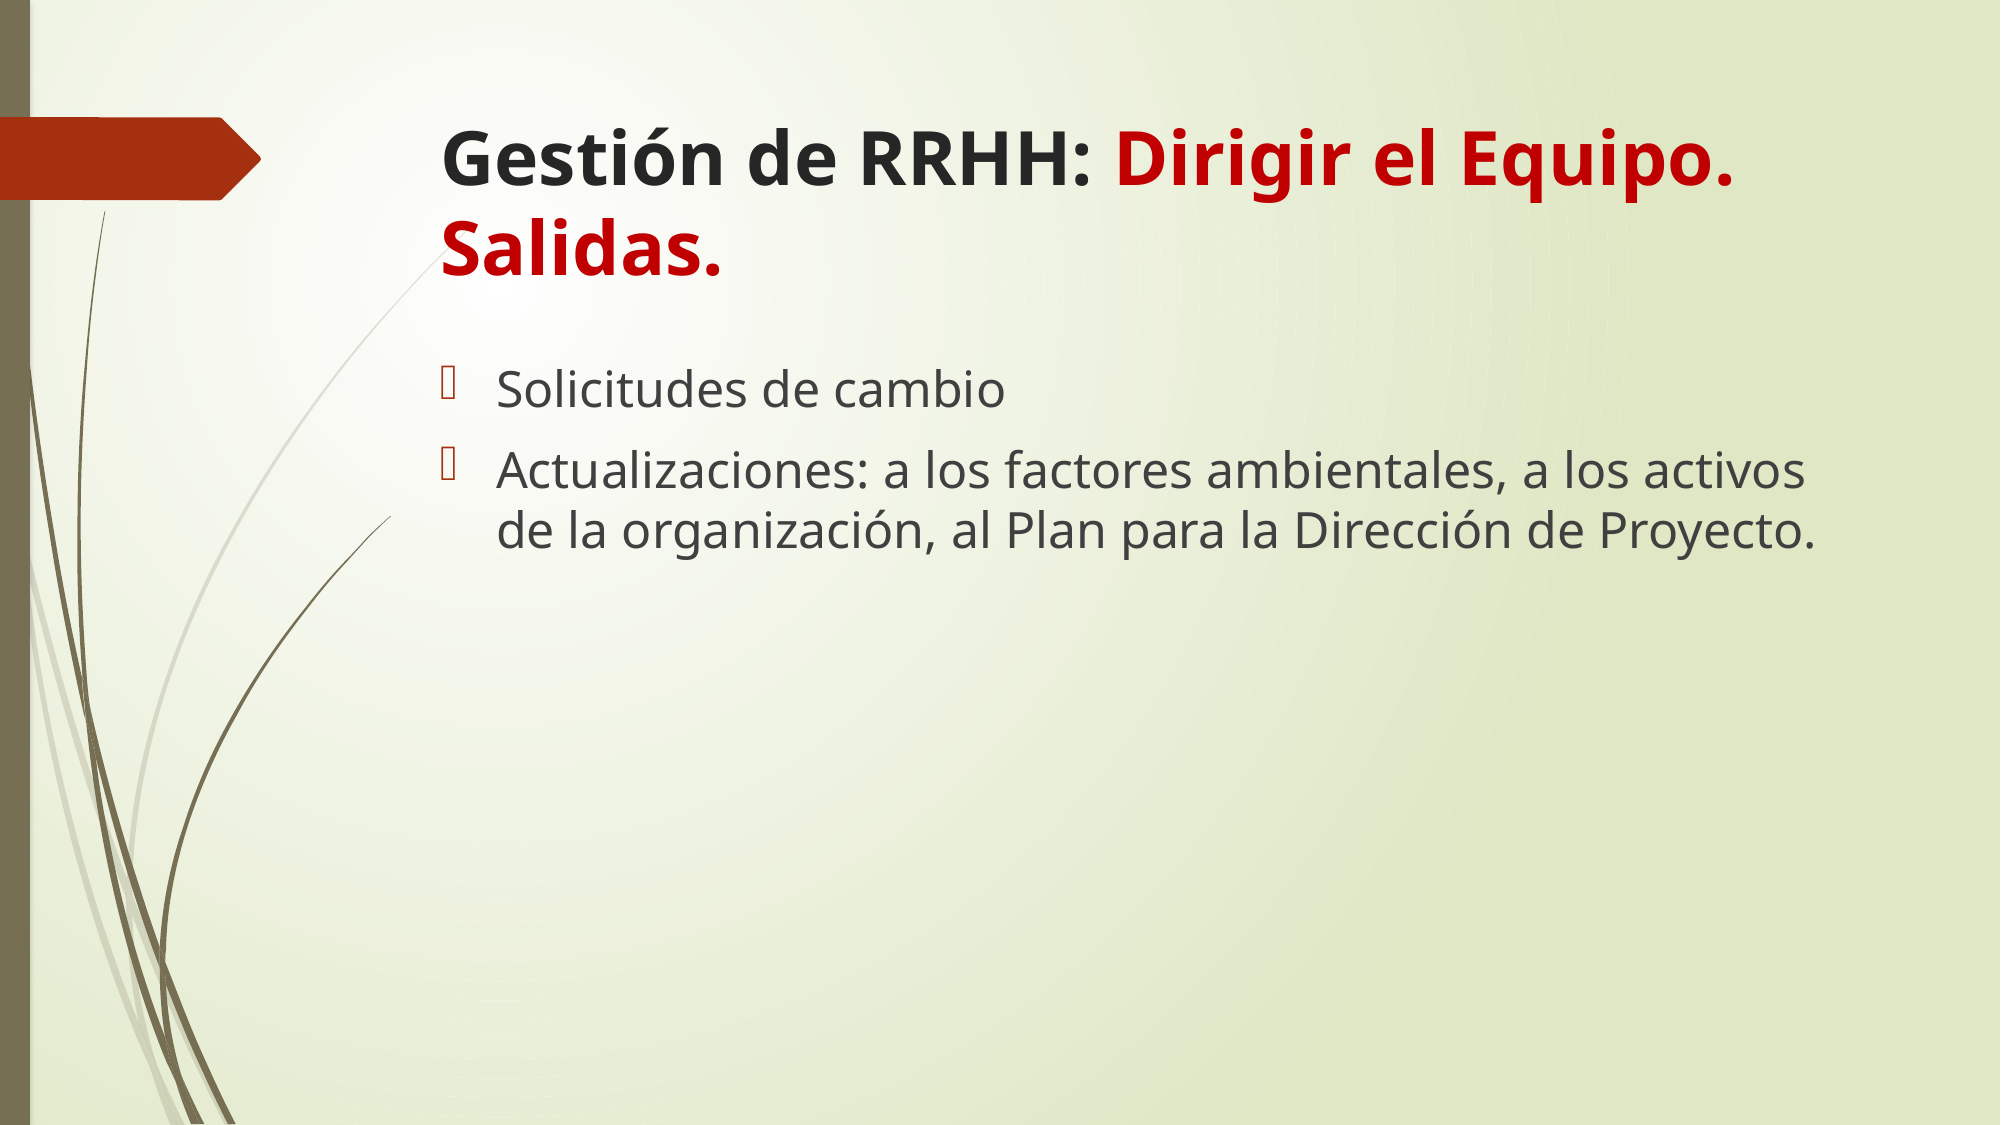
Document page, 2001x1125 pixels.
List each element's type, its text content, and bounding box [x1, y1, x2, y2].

list Solicitudes de cambio Actualizaciones: a los factores ambientales, a los activos de la organización, al Plan para la Dirección de Proyecto. [424, 350, 1888, 970]
title Gestión de RRHH: Dirigir el Equipo. Salidas. [425, 102, 1888, 313]
